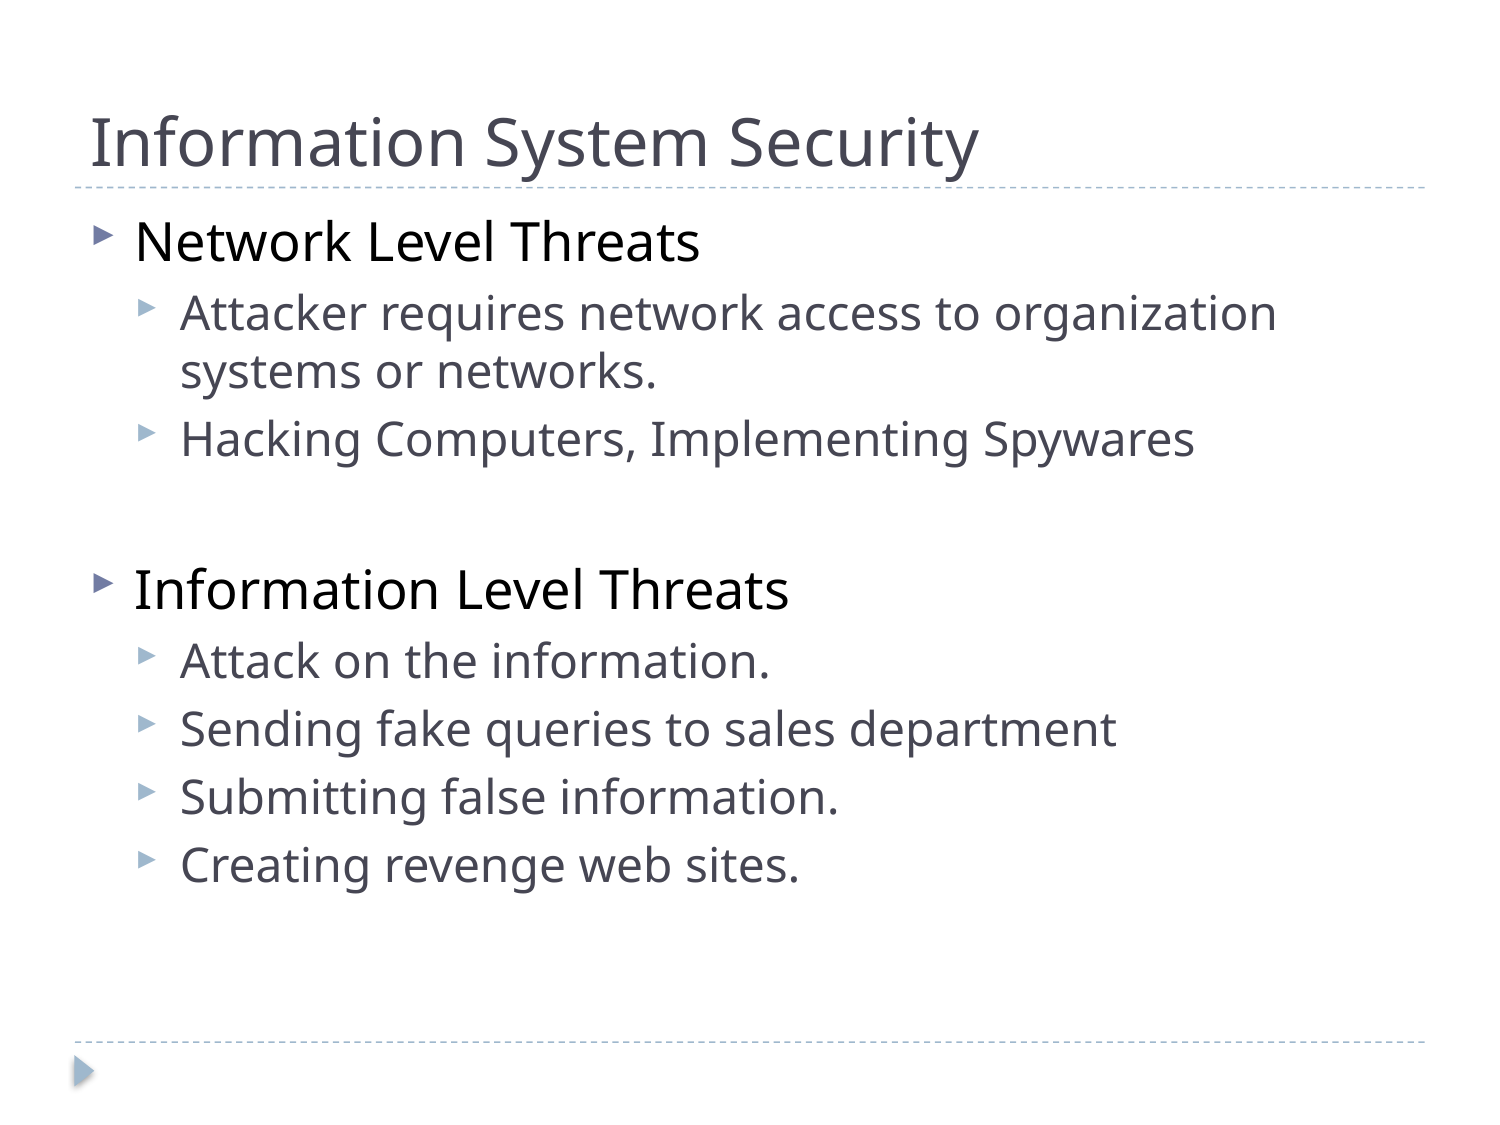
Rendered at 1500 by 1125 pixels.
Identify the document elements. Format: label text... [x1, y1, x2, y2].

title Information System Security [74, 24, 1426, 188]
list Network Level Threats Attacker requires network access to organization systems or networks. Hacking Computers, Implementing Spywares Information Level Threats Attack on the information. Sending fake queries to sales department Submitting false information. Creating revenge web sites. [74, 199, 1426, 1011]
